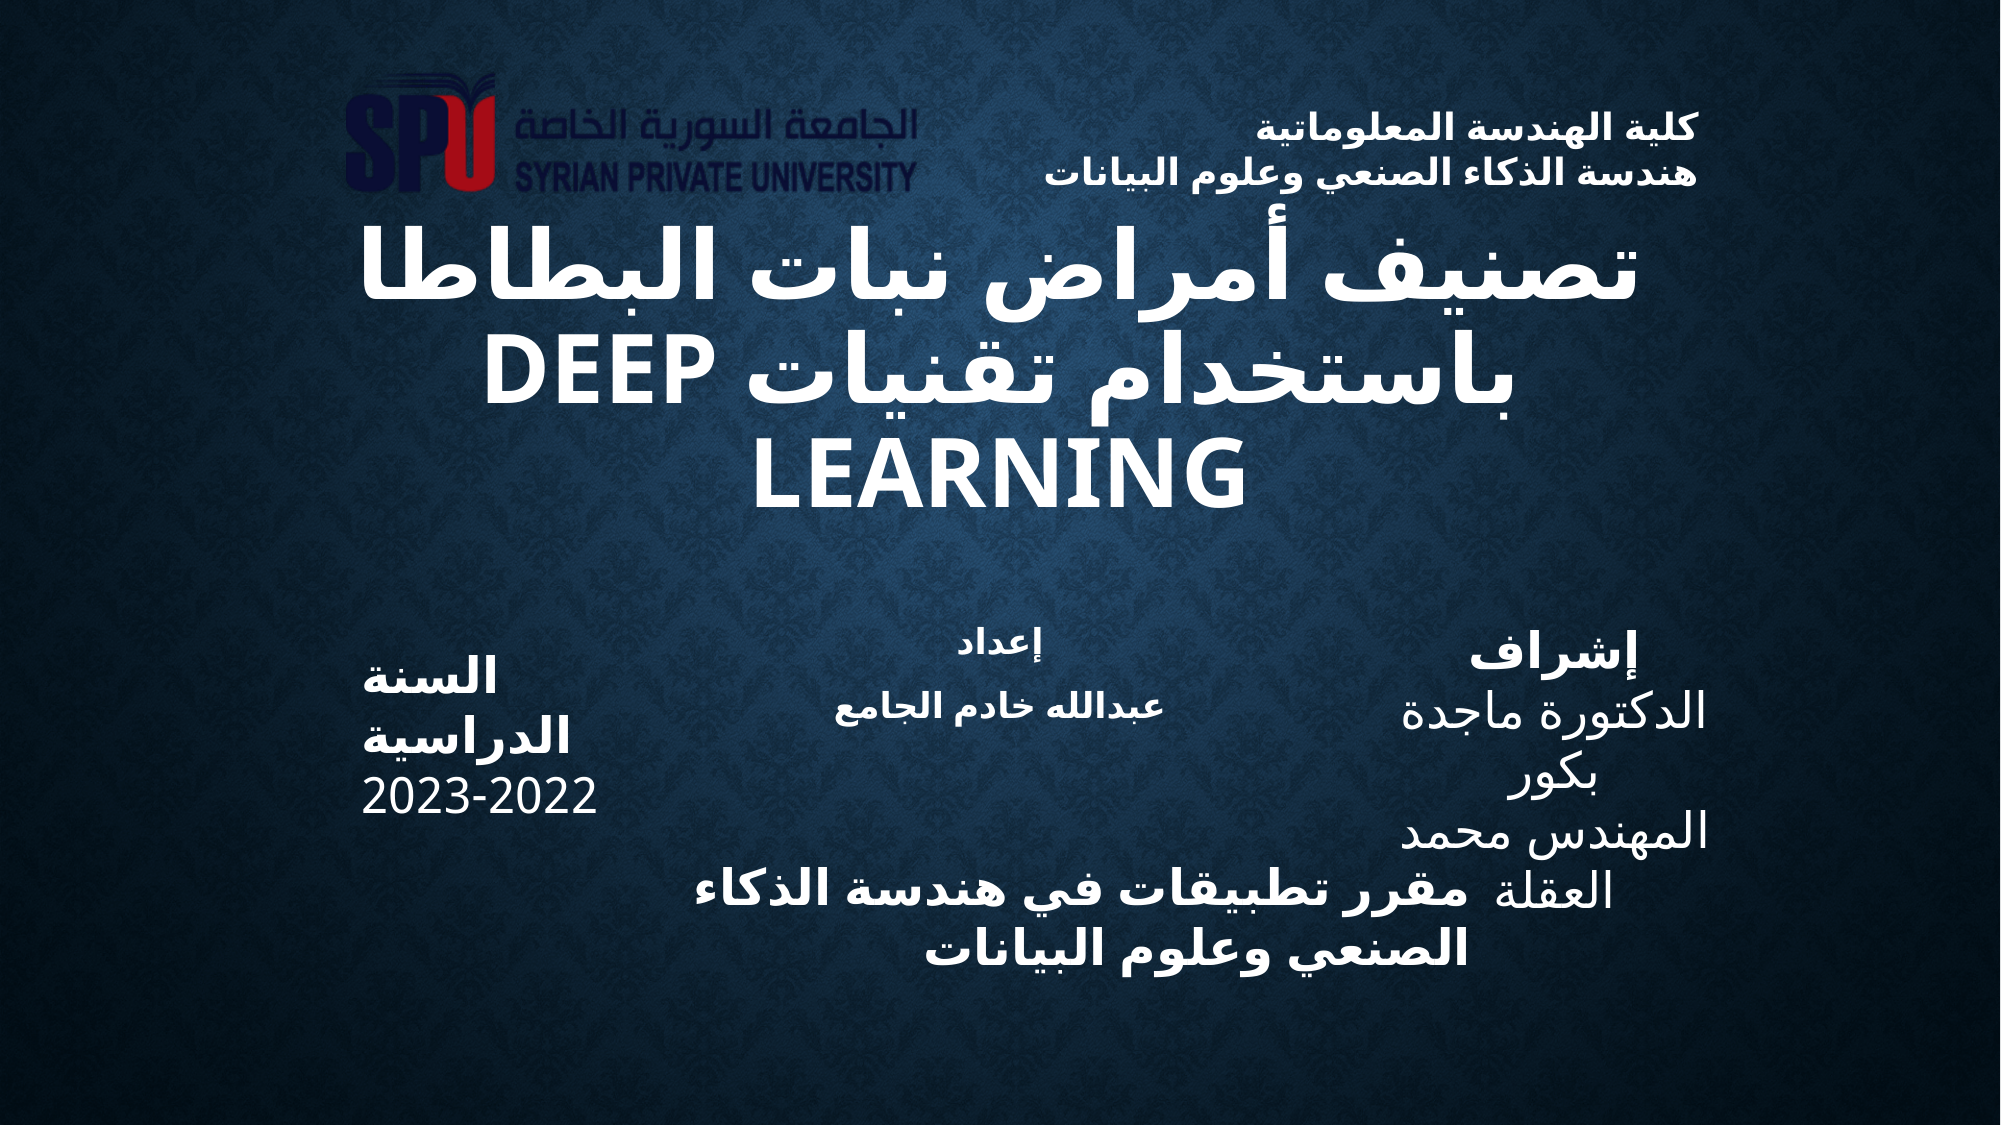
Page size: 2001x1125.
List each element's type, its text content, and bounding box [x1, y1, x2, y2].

text_box مقرر تطبيقات في هندسة الذكاء الصنعي وعلوم البيانات [530, 847, 1486, 1028]
text_box السنة الدراسية 2023-2022 [346, 636, 714, 832]
title تصنيف أمراض نبات البطاطا باستخدام تقنيات Deep learning [261, 206, 1739, 598]
subtitle إعداد عبدالله خادم الجامع [816, 603, 1184, 779]
picture [346, 57, 921, 217]
text_box كلية الهندسة المعلوماتية هندسة الذكاء الصنعي وعلوم البيانات [1028, 95, 1714, 246]
text_box إشراف الدكتورة ماجدة بكور المهندس محمد العقلة [1371, 610, 1739, 926]
